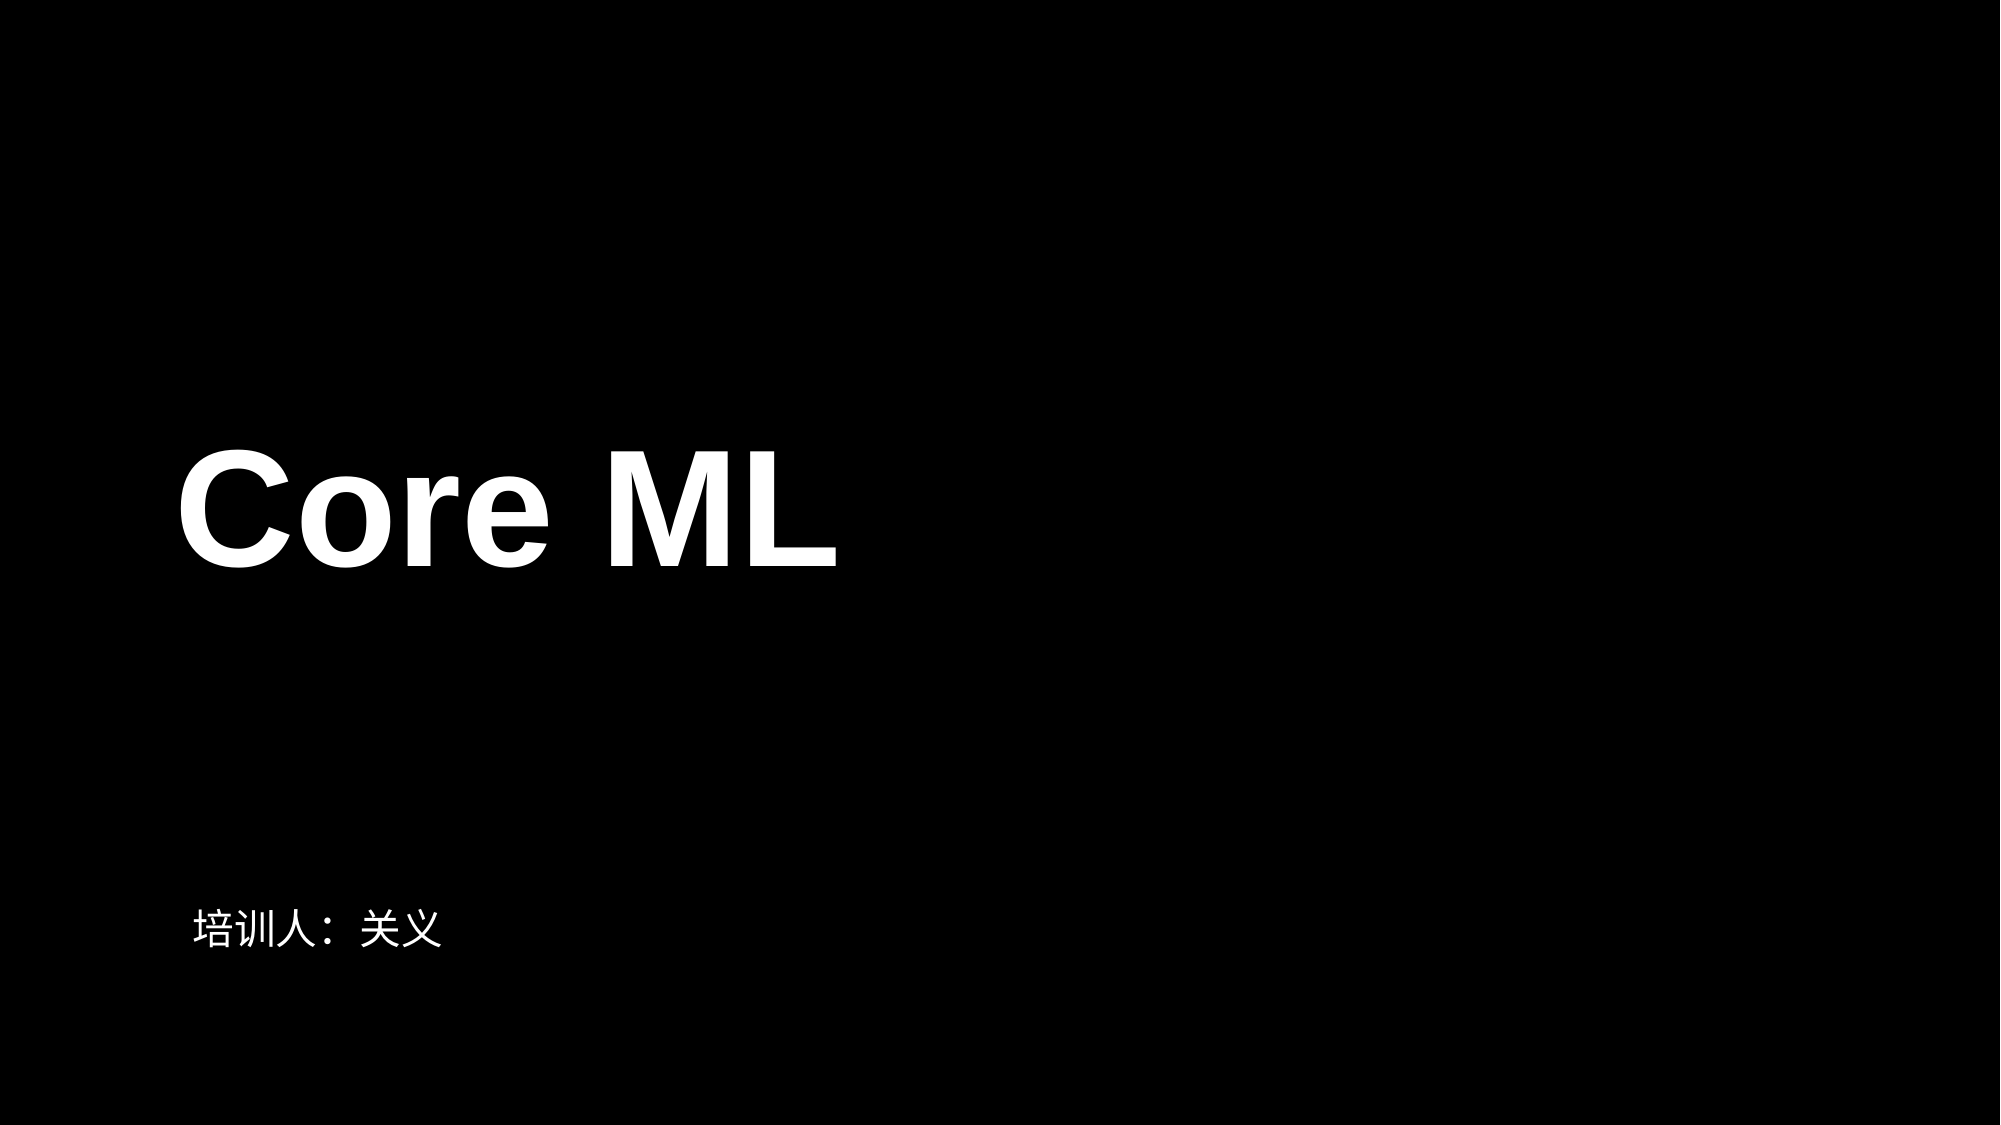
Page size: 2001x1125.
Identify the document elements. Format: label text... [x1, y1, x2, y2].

text_box 培训人：关义 [177, 895, 693, 961]
text_box Core ML [160, 392, 858, 608]
